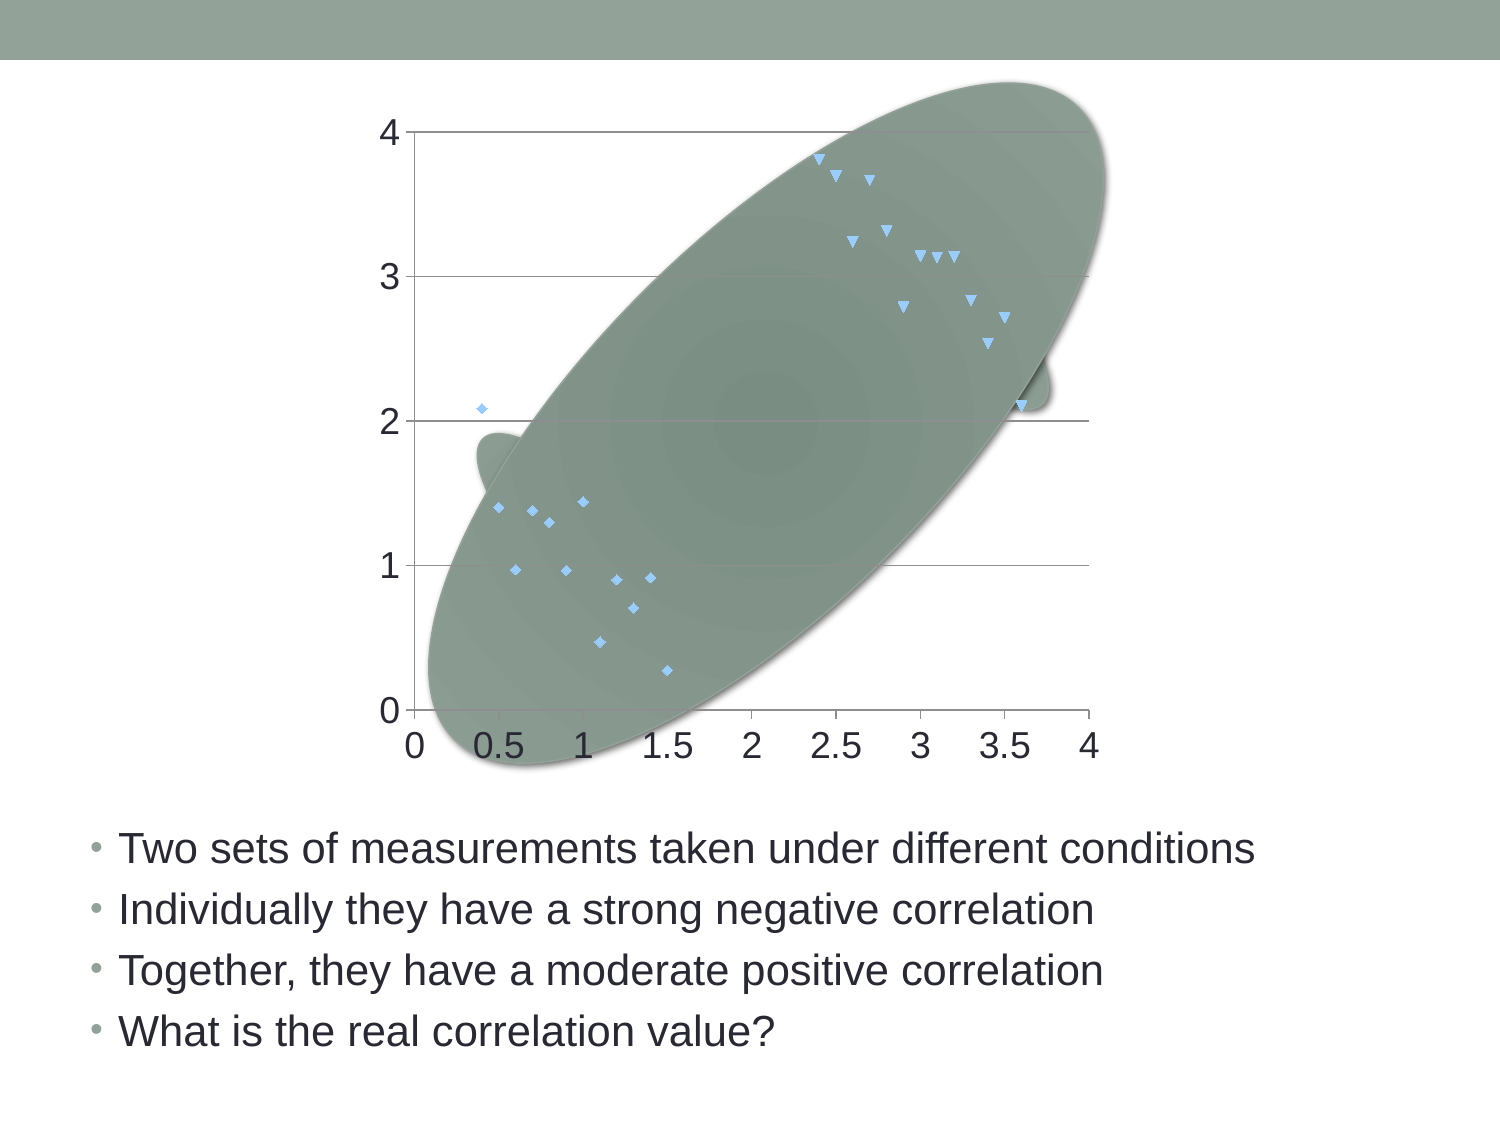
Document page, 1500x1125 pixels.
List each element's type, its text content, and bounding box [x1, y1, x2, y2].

list Two sets of measurements taken under different conditions Individually they have a strong negative correlation Together, they have a moderate positive correlation What is the real correlation value? [75, 812, 1425, 1066]
text_box [938, 82, 1062, 94]
chart [364, 96, 1115, 781]
